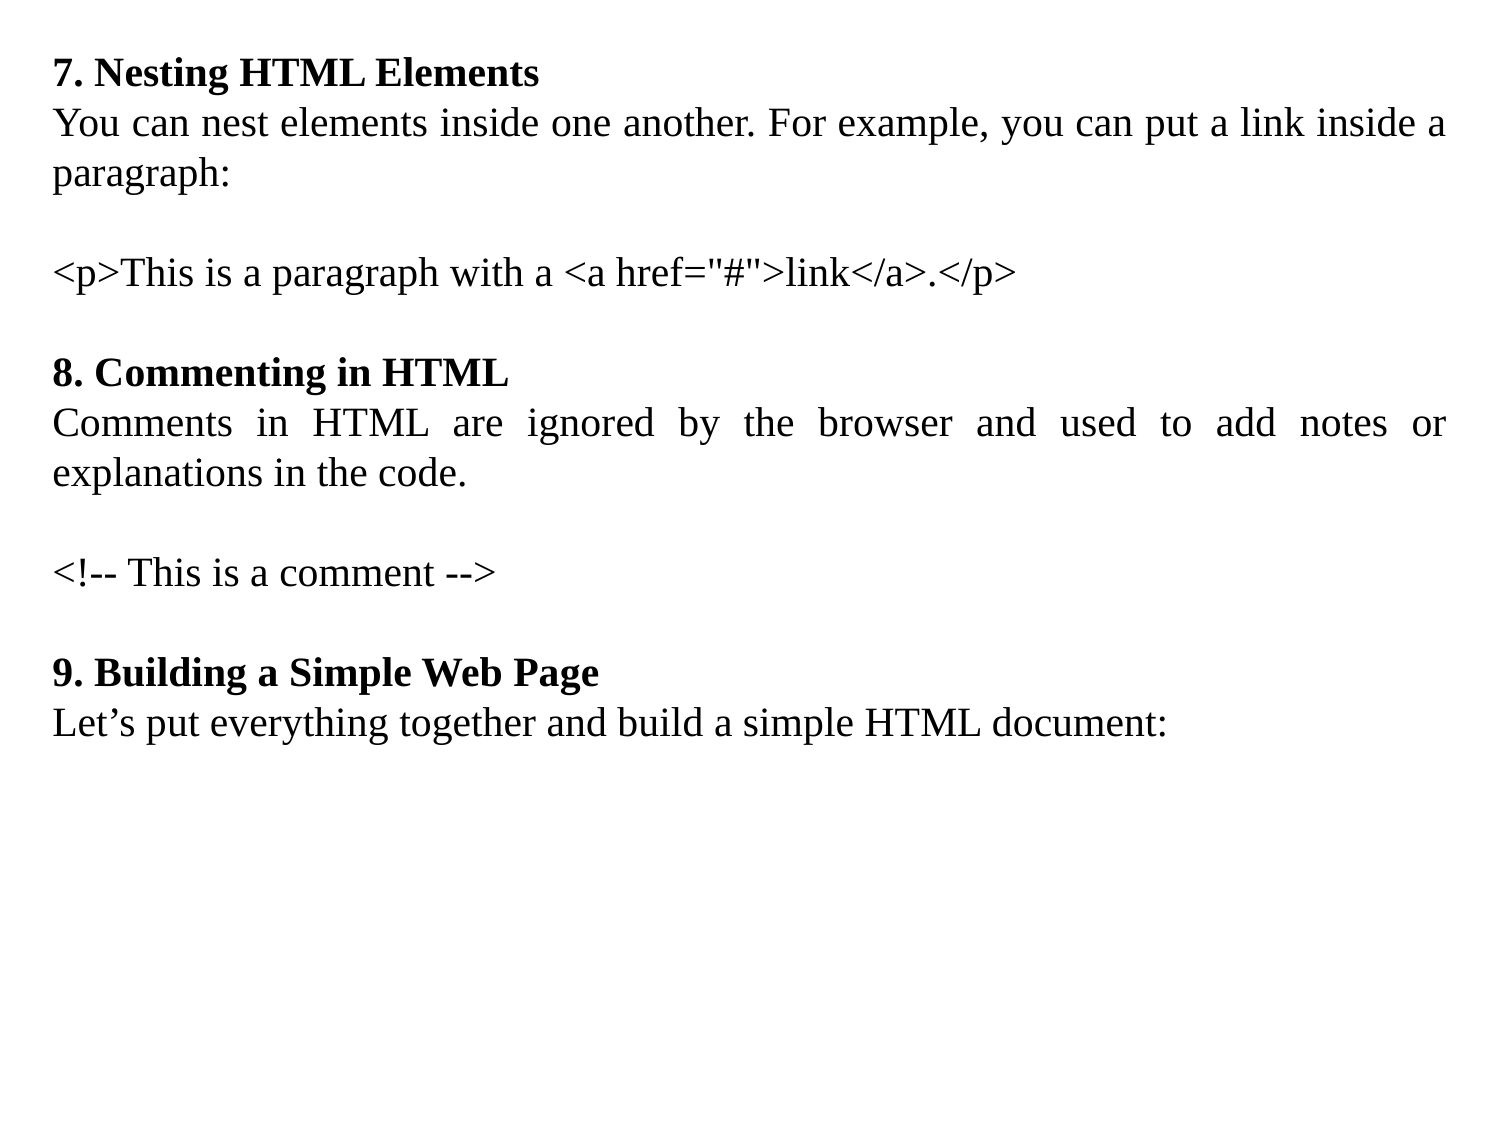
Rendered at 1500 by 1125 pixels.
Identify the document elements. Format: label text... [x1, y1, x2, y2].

text_box 7. Nesting HTML Elements You can nest elements inside one another. For example, you can put a link inside a paragraph: <p>This is a paragraph with a <a href="#">link</a>.</p> 8. Commenting in HTML Comments in HTML are ignored by the browser and used to add notes or explanations in the code. <!-- This is a comment --> 9. Building a Simple Web Page Let’s put everything together and build a simple HTML document: [37, 37, 1463, 803]
